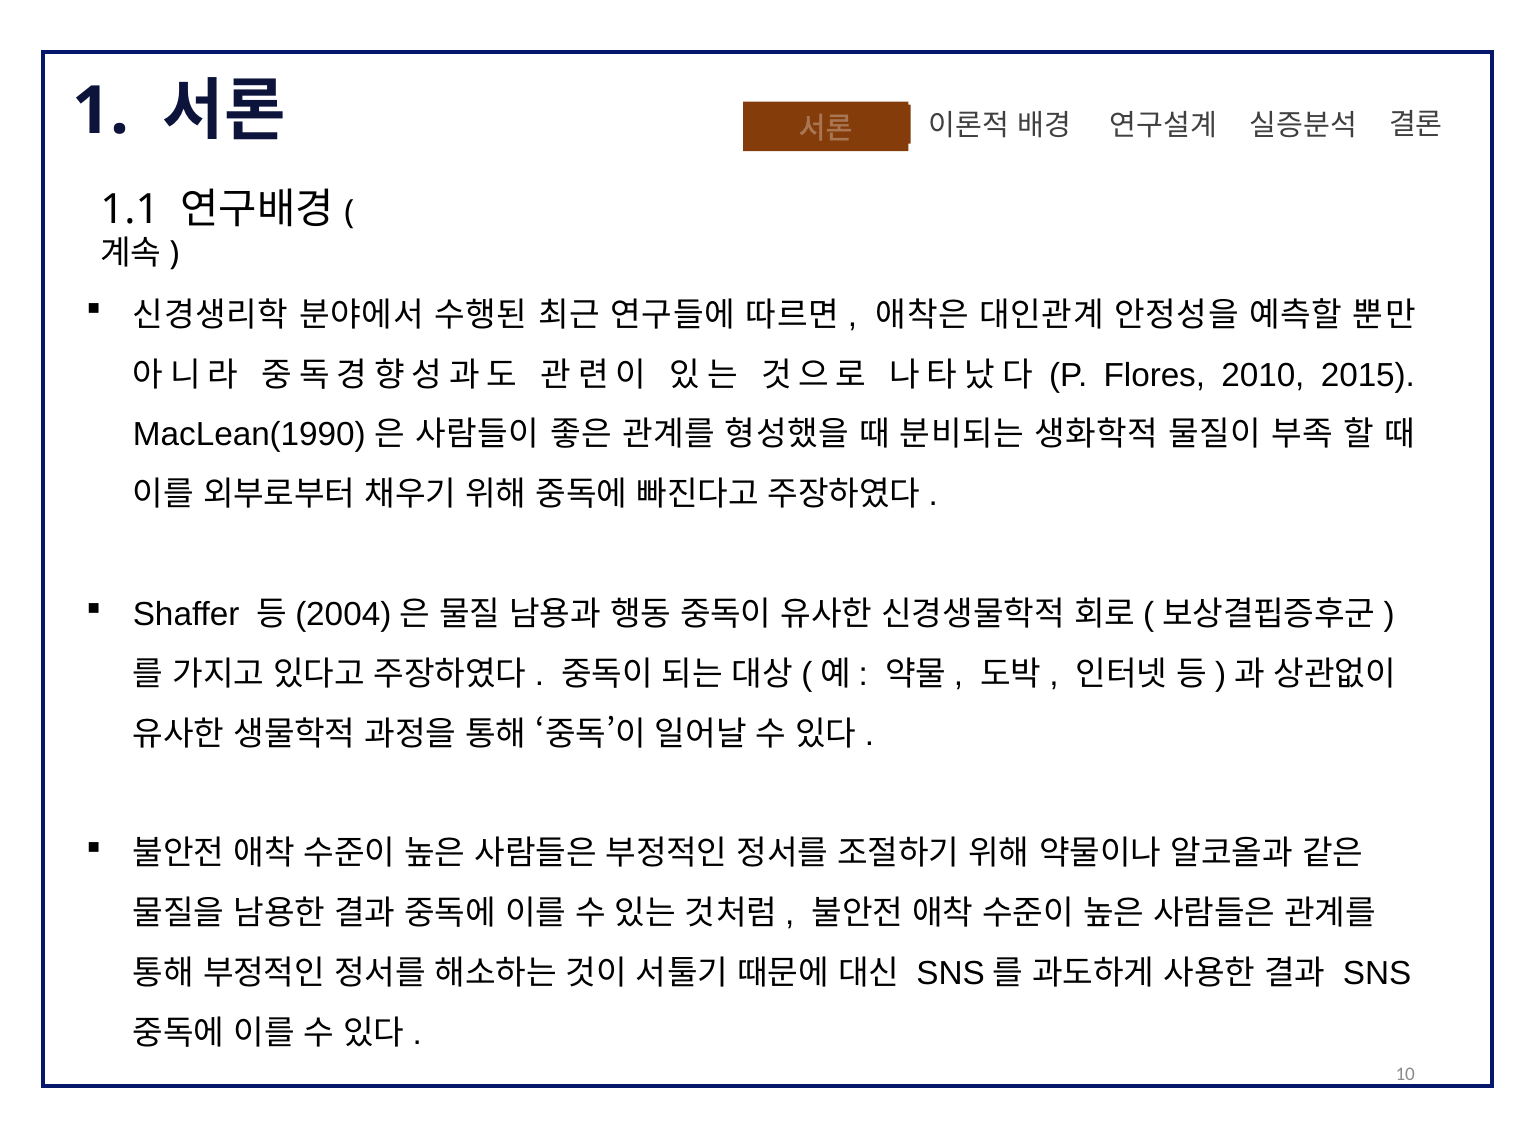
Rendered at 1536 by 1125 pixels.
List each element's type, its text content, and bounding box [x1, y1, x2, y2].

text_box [743, 101, 911, 153]
text_box 연구설계 [1062, 98, 1252, 149]
text_box 이론적 배경 [905, 98, 1062, 149]
text_box 신경생리학 분야에서 수행된 최근 연구들에 따르면, 애착은 대인관계 안정성을 예측할 뿐만 아니라 중독경향성과도 관련이 있는 것으로 나타났다(P. Flores, 2010, 2015). MacLean(1990)은 사람들이 좋은 관계를 형성했을 때 분비되는 생화학적 물질이 부족 할 때 이를 외부로부터 채우기 위해 중독에 빠진다고 주장하였다. Shaffer 등(2004)은 물질 남용과 행동 중독이 유사한 신경생물학적 회로(보상결핍증후군)를 가지고 있다고 주장하였다. 중독이 되는 대상(예: 약물, 도박, 인터넷 등)과 상관없이 유사한 생물학적 과정을 통해 ‘중독’이 일어날 수 있다. 불안전 애착 수준이 높은 사람들은 부정적인 정서를 조절하기 위해 약물이나 알코올과 같은 물질을 남용한 결과 중독에 이를 수 있는 것처럼, 불안전 애착 수준이 높은 사람들은 관계를 통해 부정적인 정서를 해소하는 것이 서툴기 때문에 대신 SNS를 과도하게 사용한 결과 SNS중독에 이를 수 있다. [71, 265, 1431, 1059]
text_box 결론 [1314, 97, 1504, 148]
text_box [42, 51, 1493, 1087]
slide_number 10 [1084, 1042, 1431, 1103]
text_box 1.1 연구배경(계속) [85, 174, 427, 265]
text_box 실증분석 [1252, 98, 1399, 149]
text_box 1. 서론 [57, 59, 455, 155]
